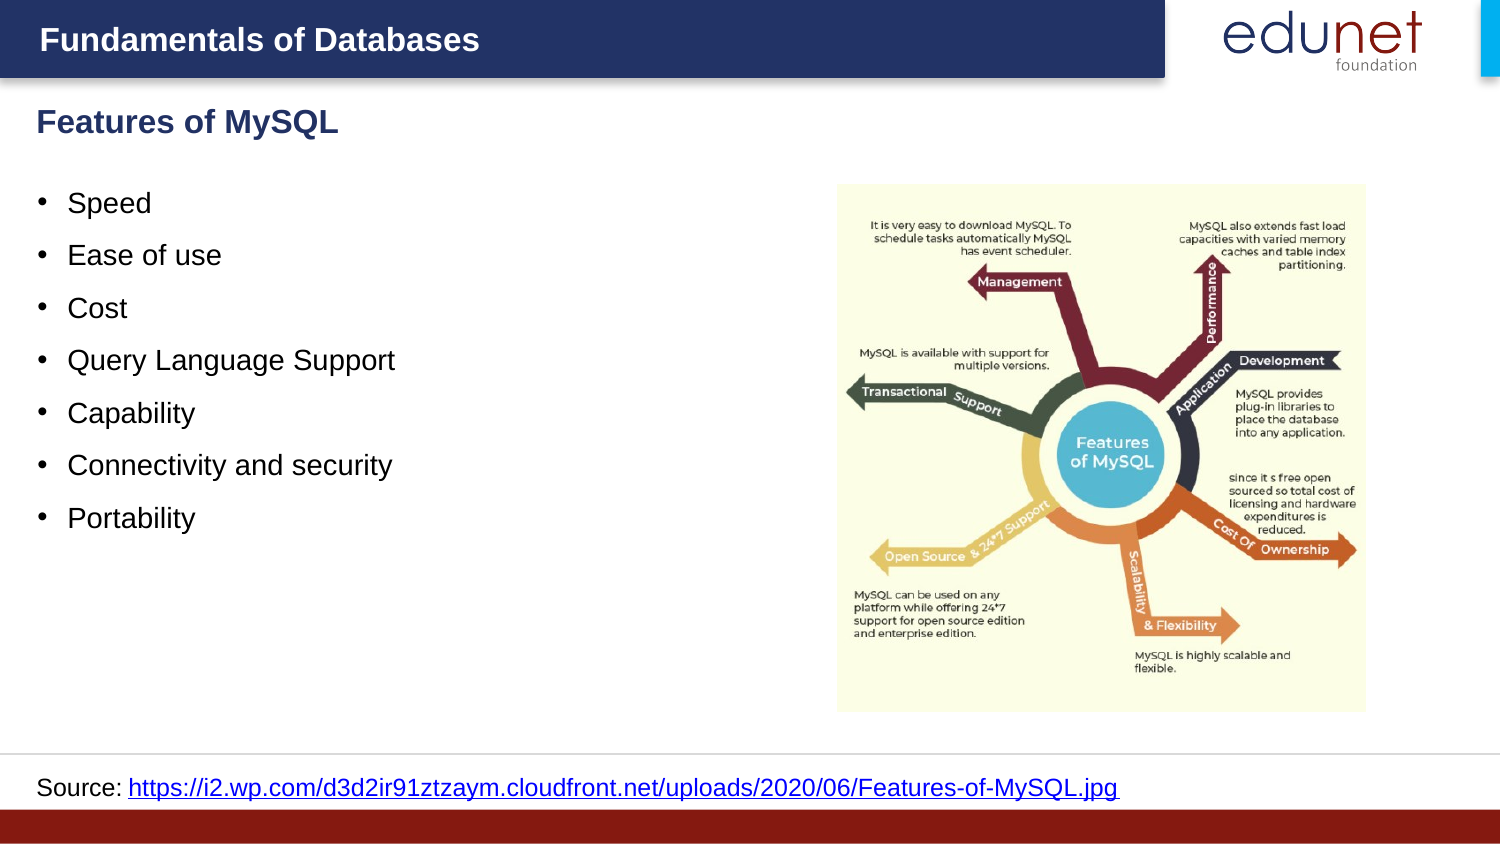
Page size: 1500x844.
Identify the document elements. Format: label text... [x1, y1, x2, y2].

text_box Speed Ease of use Cost Query Language Support Capability Connectivity and security Portability [26, 161, 517, 540]
text_box Source: [21, 763, 113, 809]
picture [837, 184, 1366, 713]
picture [1219, 8, 1424, 75]
title Features of MySQL [21, 95, 707, 161]
text_box https://i2.wp.com/d3d2ir91ztzaym.cloudfront.net/uploads/2020/06/Features-of-MySQL.jpg [113, 763, 1339, 809]
